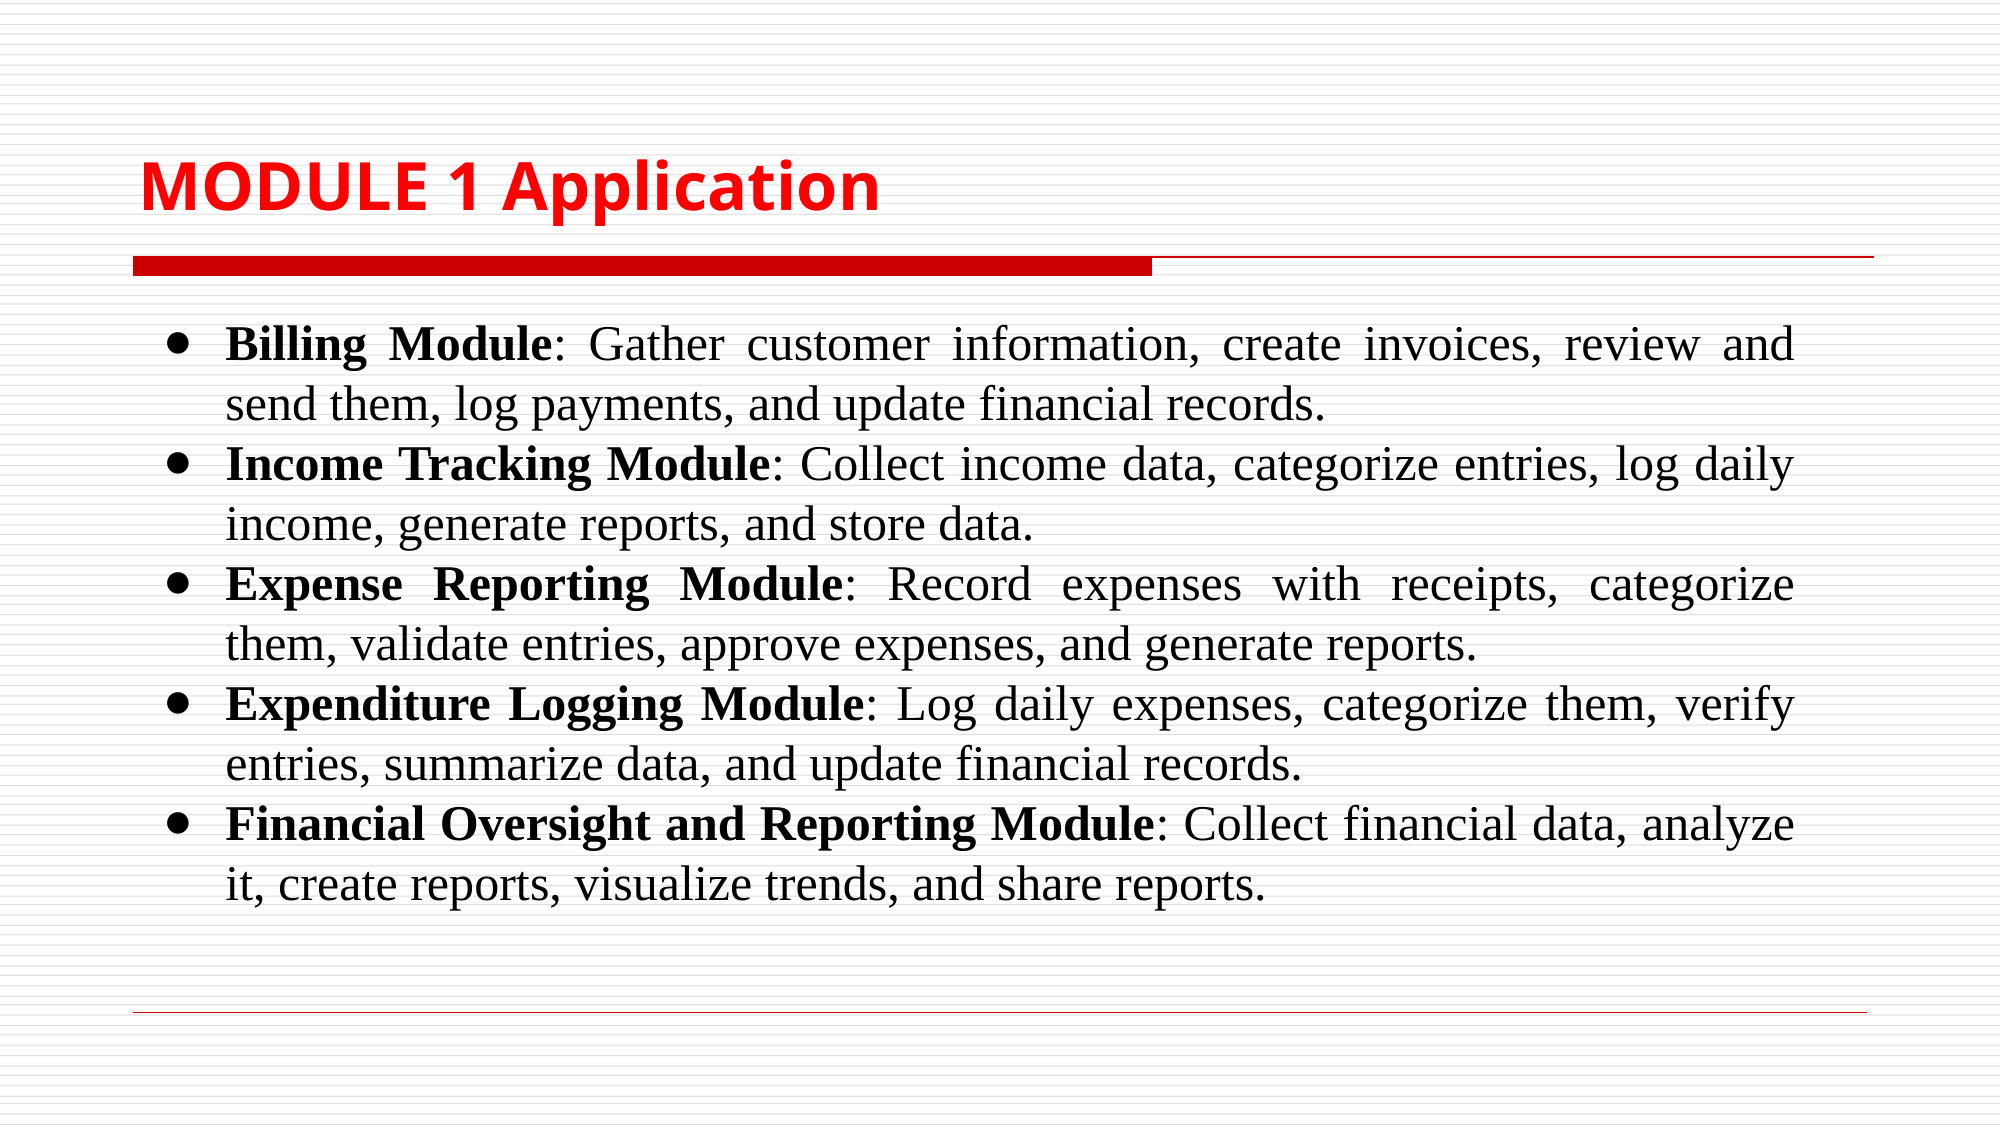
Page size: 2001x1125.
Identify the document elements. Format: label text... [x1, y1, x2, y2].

title MODULE 1 Application [138, 144, 1862, 333]
list Billing Module: Gather customer information, create invoices, review and send them, log payments, and update financial records. Income Tracking Module: Collect income data, categorize entries, log daily income, generate reports, and store data. Expense Reporting Module: Record expenses with receipts, categorize them, validate entries, approve expenses, and generate reports. Expenditure Logging Module: Log daily expenses, categorize them, verify entries, summarize data, and update financial records. Financial Oversight and Reporting Module: Collect financial data, analyze it, create reports, visualize trends, and share reports. [150, 310, 1796, 996]
picture [0, 0, 2000, 1125]
